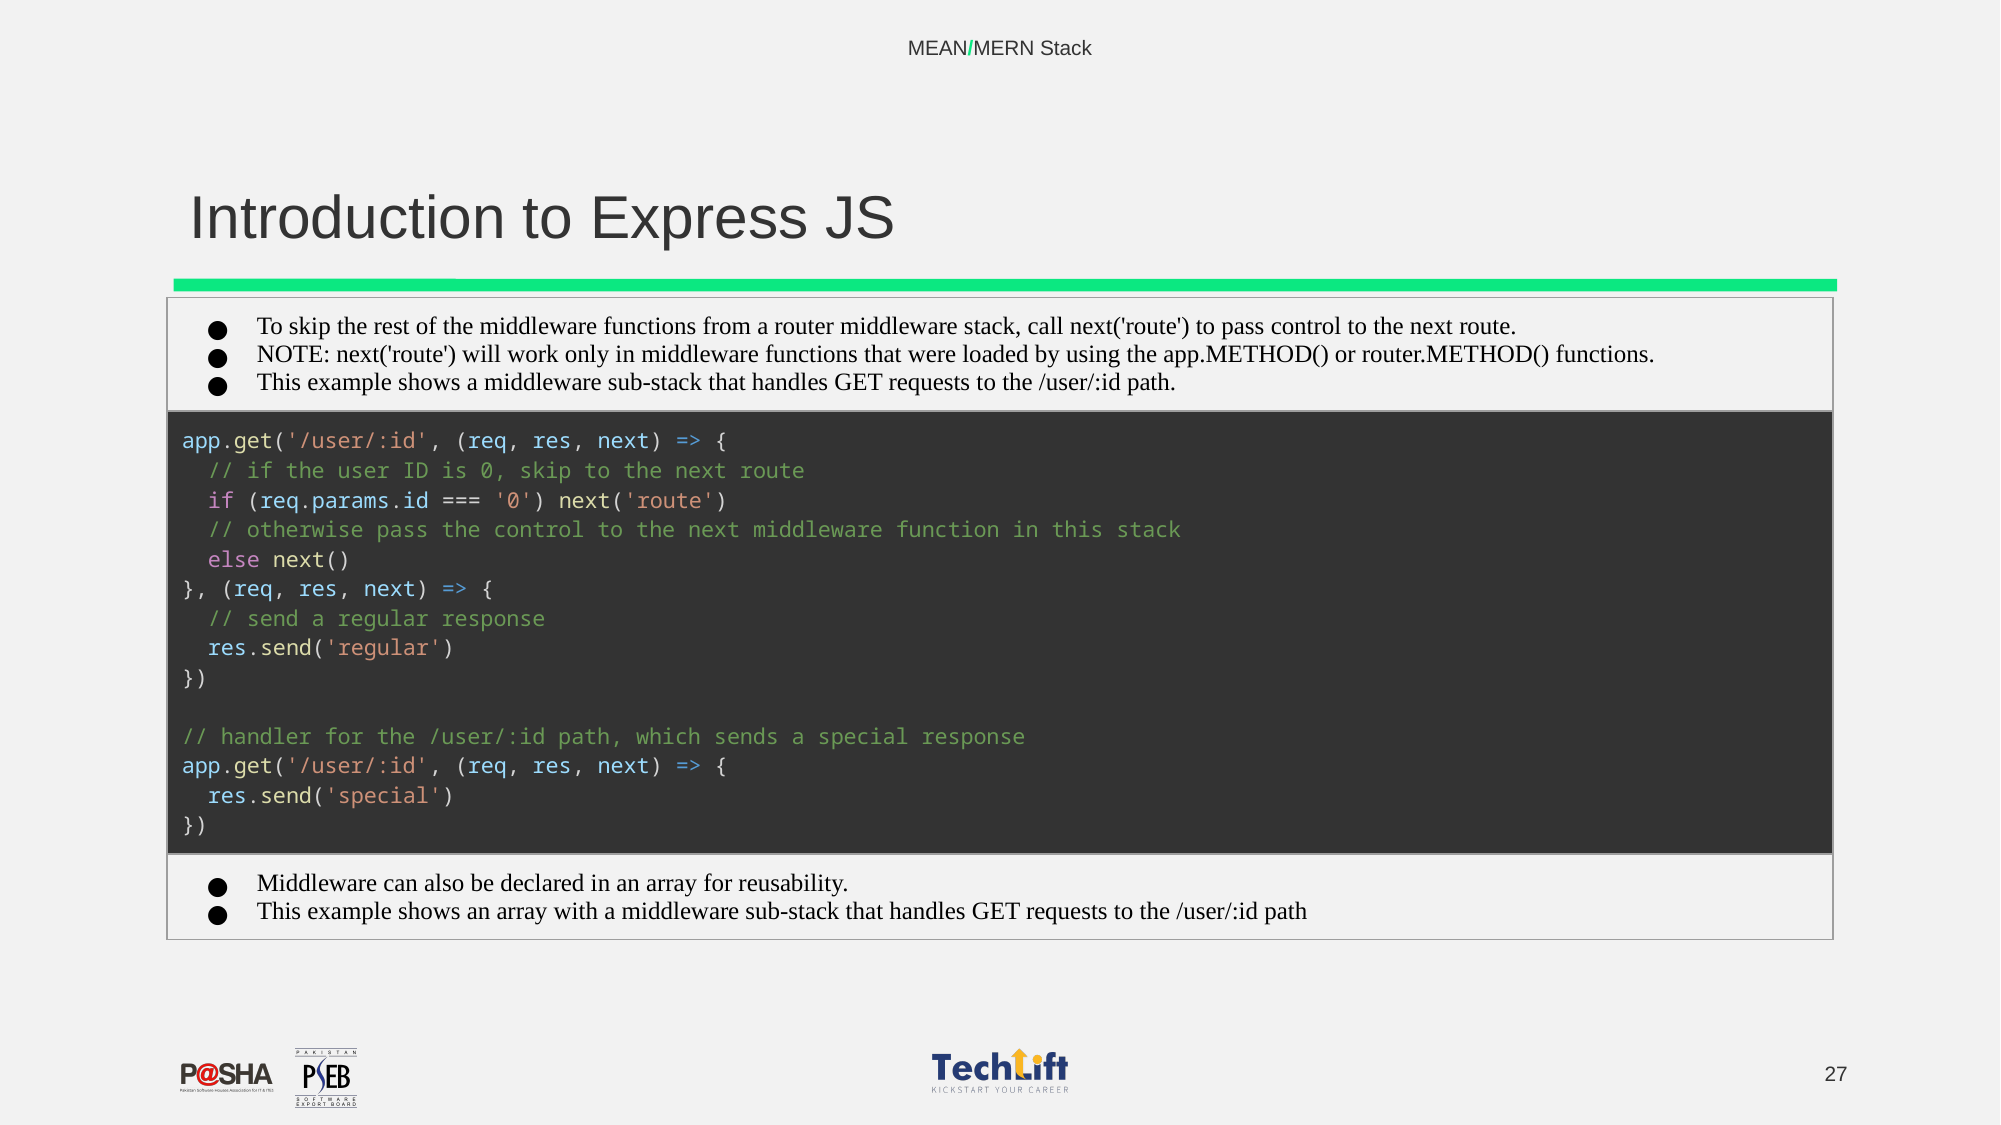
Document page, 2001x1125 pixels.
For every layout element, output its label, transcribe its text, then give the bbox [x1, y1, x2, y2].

table_cell Middleware can also be declared in an array for reusability. This example shows an array with a middleware sub-stack that handles GET requests to the /user/:id path [168, 855, 1832, 939]
slide_number ‹#› [1412, 1042, 1863, 1103]
picture [932, 1048, 1068, 1093]
table_header To skip the rest of the middleware functions from a router middleware stack, call next('route') to pass control to the next route. NOTE: next('route') will work only in middleware functions that were loaded by using the app.METHOD() or router.METHOD() functions. This example shows a middleware sub-stack that handles GET requests to the /user/:id path. [168, 298, 1832, 410]
table_cell app.get('/user/:id', (req, res, next) => { // if the user ID is 0, skip to the next route if (req.params.id === '0') next('route') // otherwise pass the control to the next middleware function in this stack else next() }, (req, res, next) => { // send a regular response res.send('regular') }) // handler for the /user/:id path, which sends a special response app.get('/user/:id', (req, res, next) => { res.send('special') }) [168, 412, 1832, 853]
title Introduction to Express JS [174, 156, 1825, 259]
picture [295, 1048, 357, 1108]
picture [180, 1063, 274, 1093]
footer MEAN/MERN Stack [662, 17, 1338, 77]
